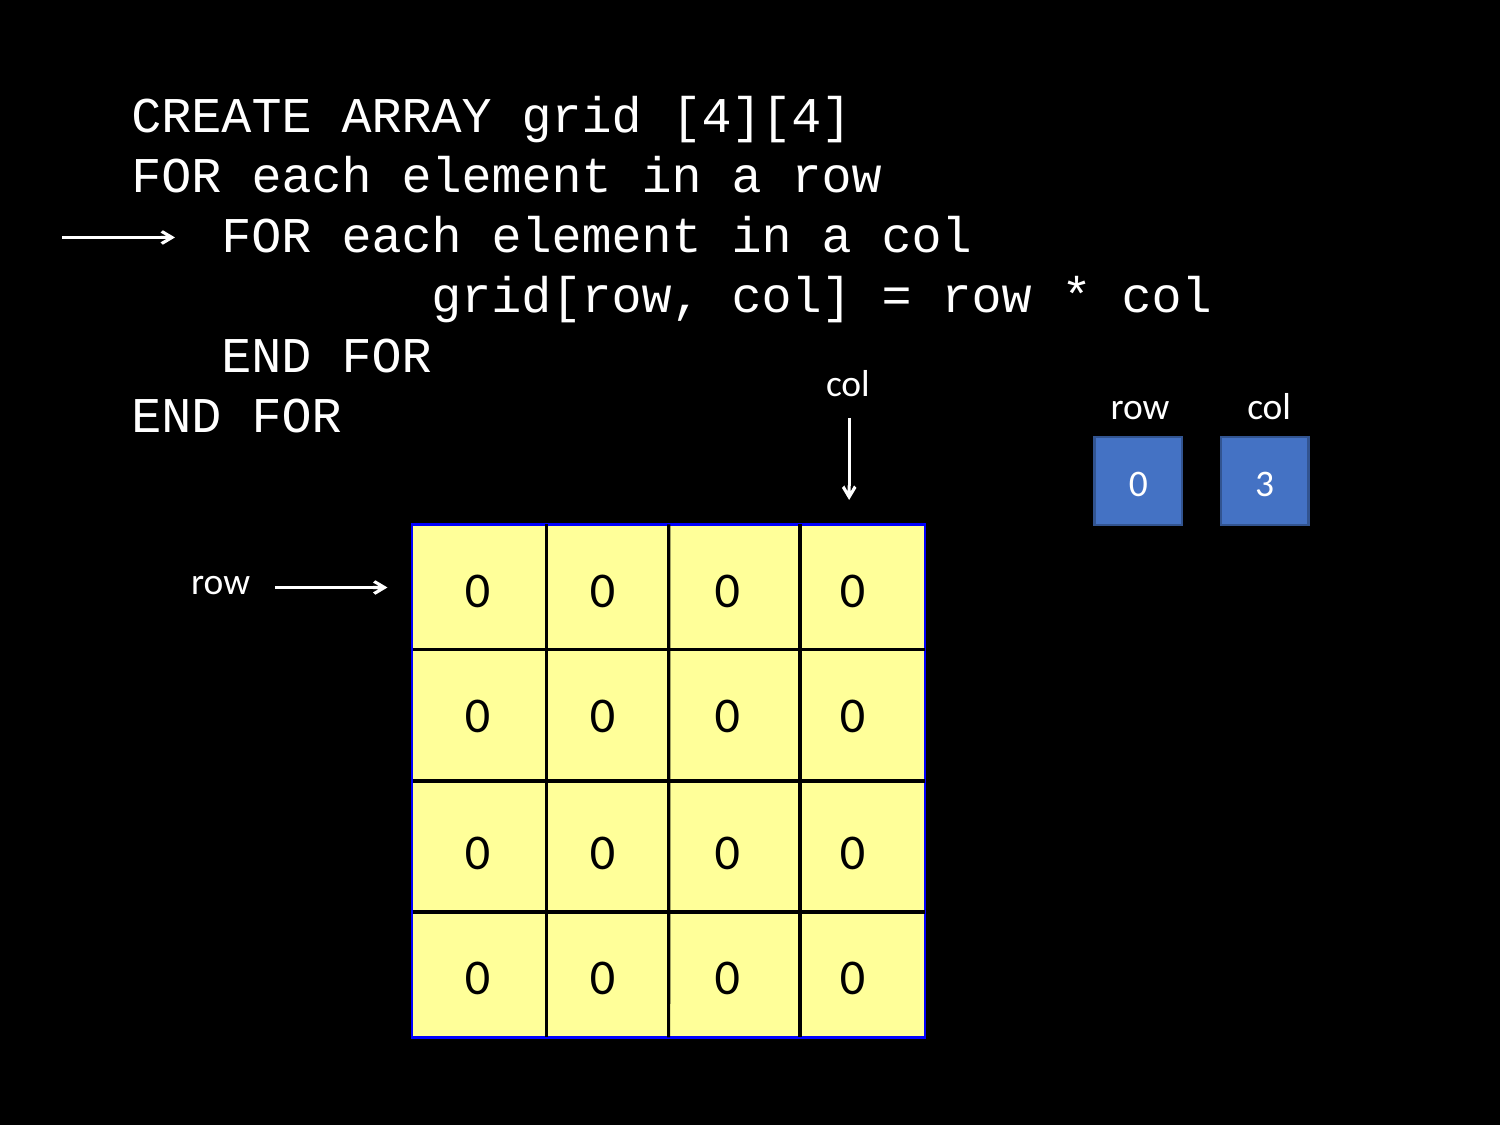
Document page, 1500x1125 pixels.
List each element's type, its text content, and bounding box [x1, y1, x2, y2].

text_box CREATE ARRAY grid [4][4] FOR each element in a row FOR each element in a col grid[row, col] = row * col END FOR END FOR [116, 74, 1227, 450]
text_box 0 [824, 812, 913, 888]
text_box 0 [699, 937, 788, 1013]
text_box 0 [574, 937, 663, 1013]
text_box 0 [449, 674, 538, 750]
text_box [411, 523, 926, 1039]
text_box 0 [574, 549, 663, 625]
text_box 0 [449, 549, 538, 625]
text_box row [176, 549, 265, 610]
text_box col [811, 351, 885, 412]
text_box 0 [574, 674, 663, 750]
text_box 0 [449, 811, 538, 887]
text_box 0 [699, 549, 788, 625]
text_box 0 [824, 674, 913, 750]
text_box 0 [1093, 436, 1183, 526]
text_box 0 [699, 812, 788, 888]
text_box 0 [574, 812, 663, 888]
text_box row [1095, 374, 1185, 435]
text_box 3 [1220, 436, 1310, 526]
text_box 0 [824, 937, 913, 1013]
text_box 0 [824, 549, 913, 625]
text_box col [1232, 374, 1306, 435]
text_box 0 [449, 936, 538, 1012]
text_box 0 [699, 674, 788, 750]
